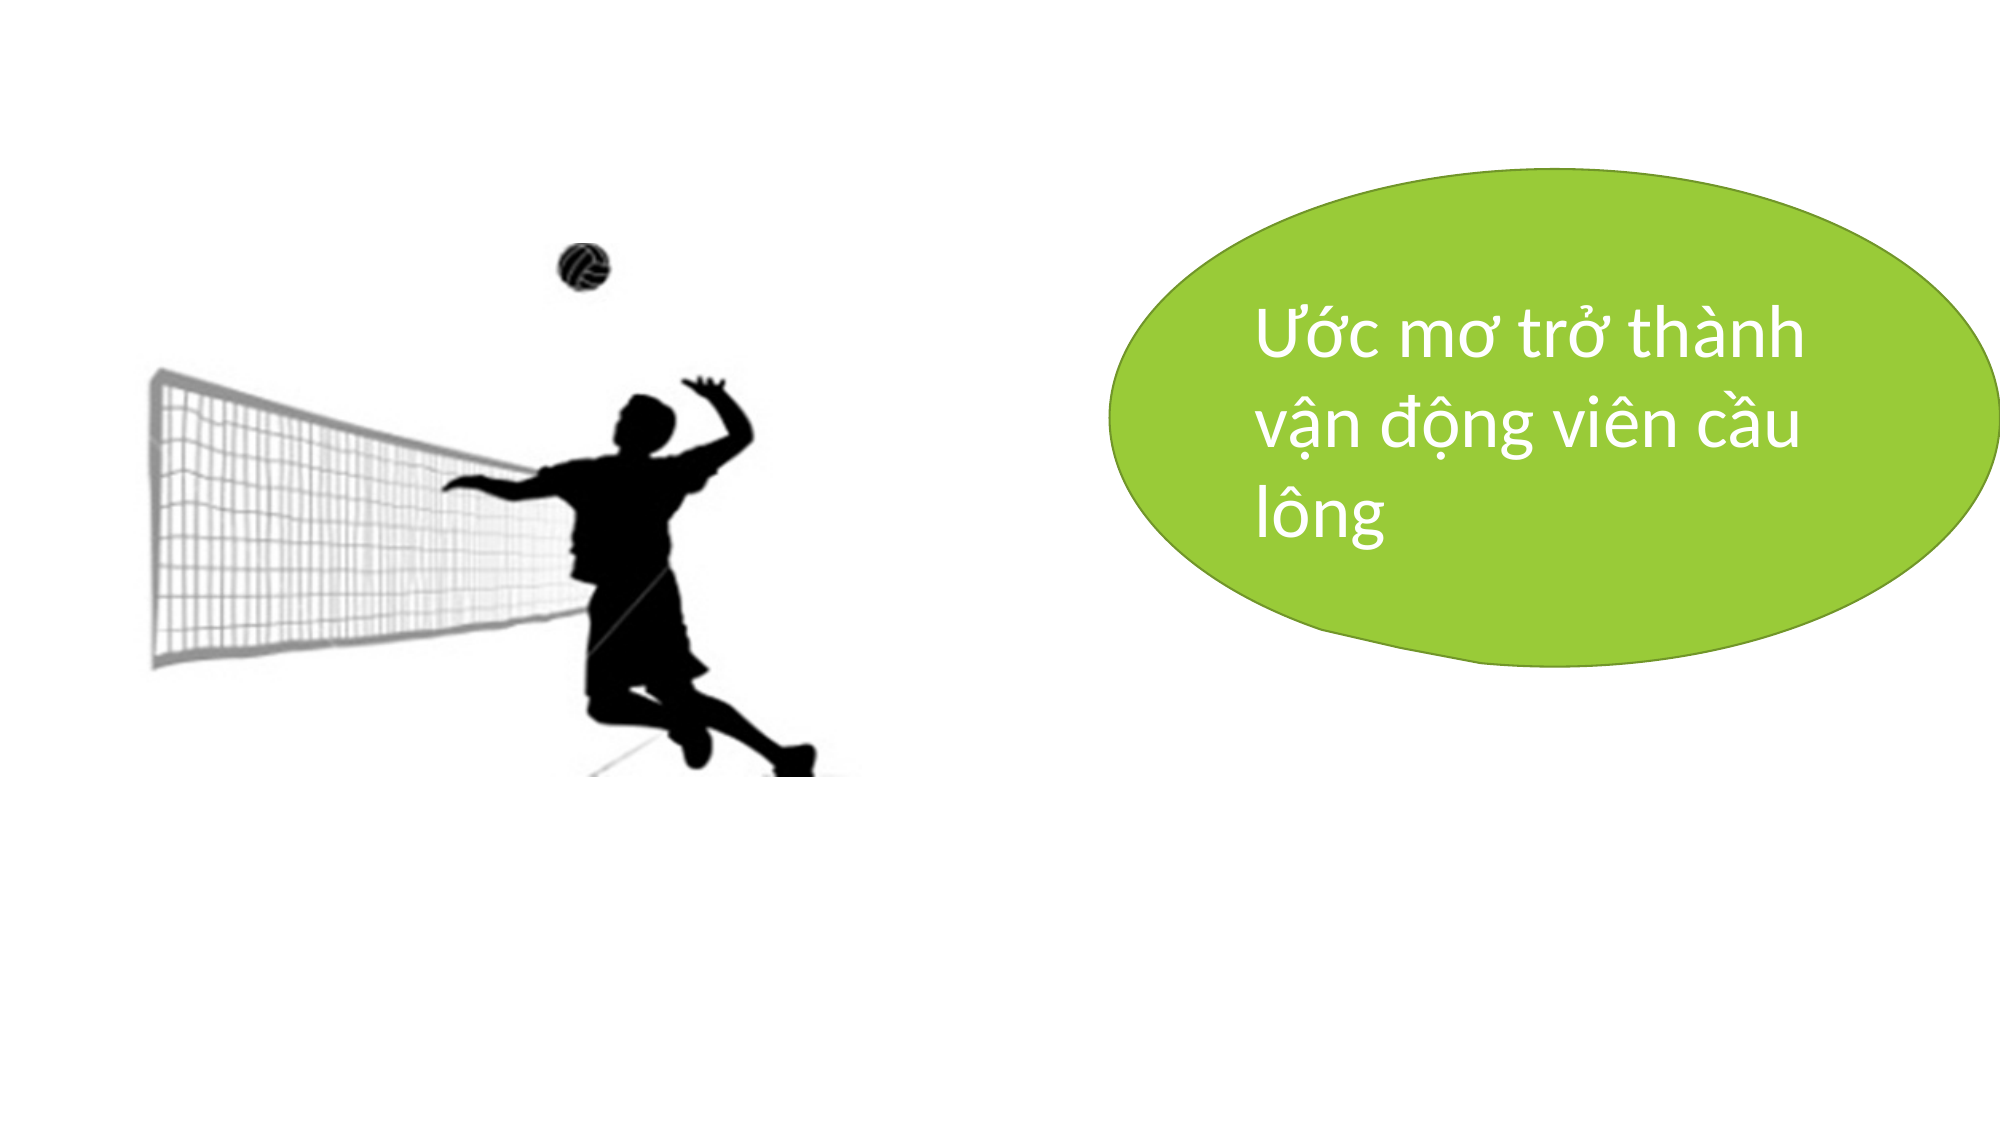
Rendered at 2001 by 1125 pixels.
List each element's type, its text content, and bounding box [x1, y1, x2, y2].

text_box Ước mơ trở thành vận động viên cầu lông [1108, 167, 2000, 668]
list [96, 243, 862, 777]
